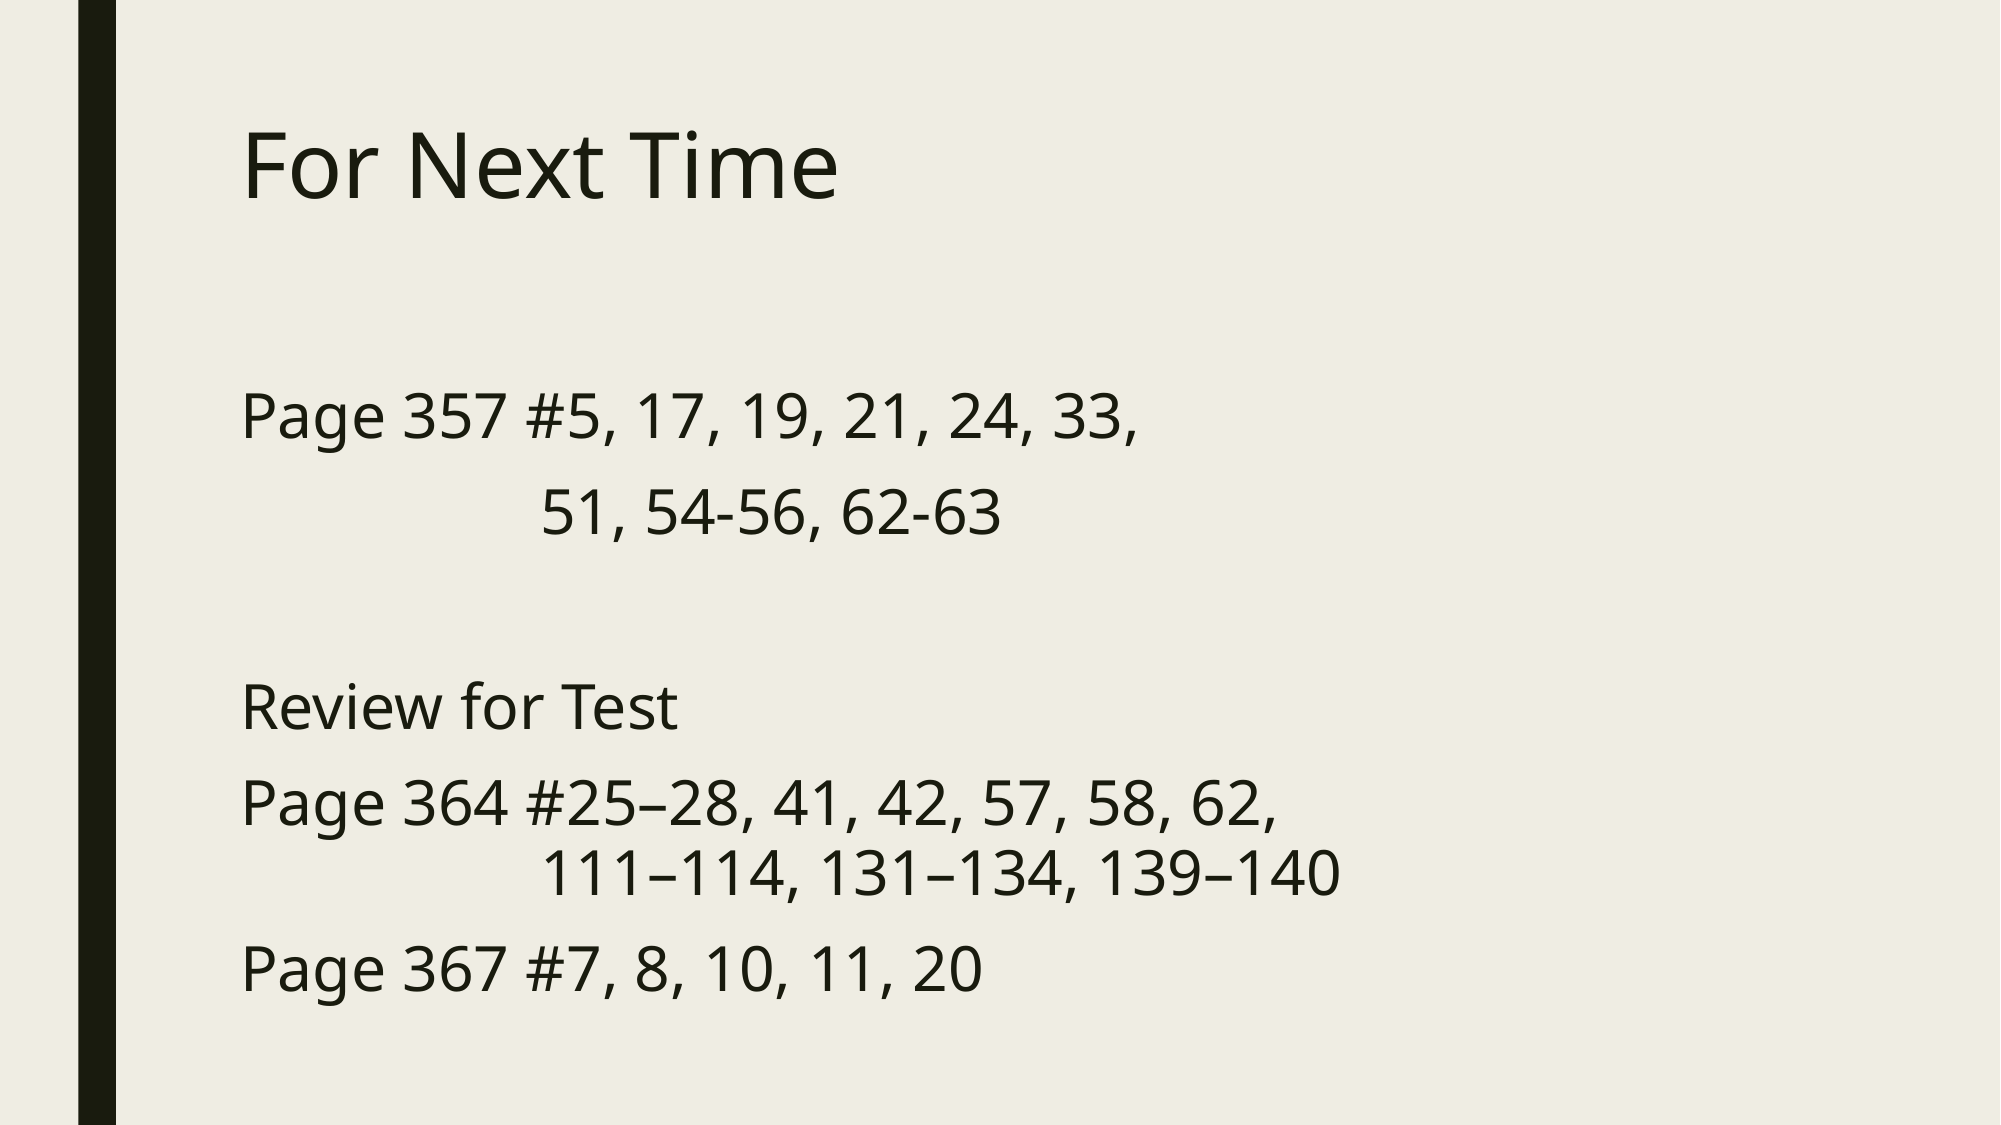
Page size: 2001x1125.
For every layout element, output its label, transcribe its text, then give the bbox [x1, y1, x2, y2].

title For Next Time [225, 112, 1800, 357]
list Page 357 #5, 17, 19, 21, 24, 33, 51, 54-56, 62-63 Review for Test Page 364 #25–28, 41, 42, 57, 58, 62, 111–114, 131–134, 139–140 Page 367 #7, 8, 10, 11, 20 [225, 375, 1899, 1095]
